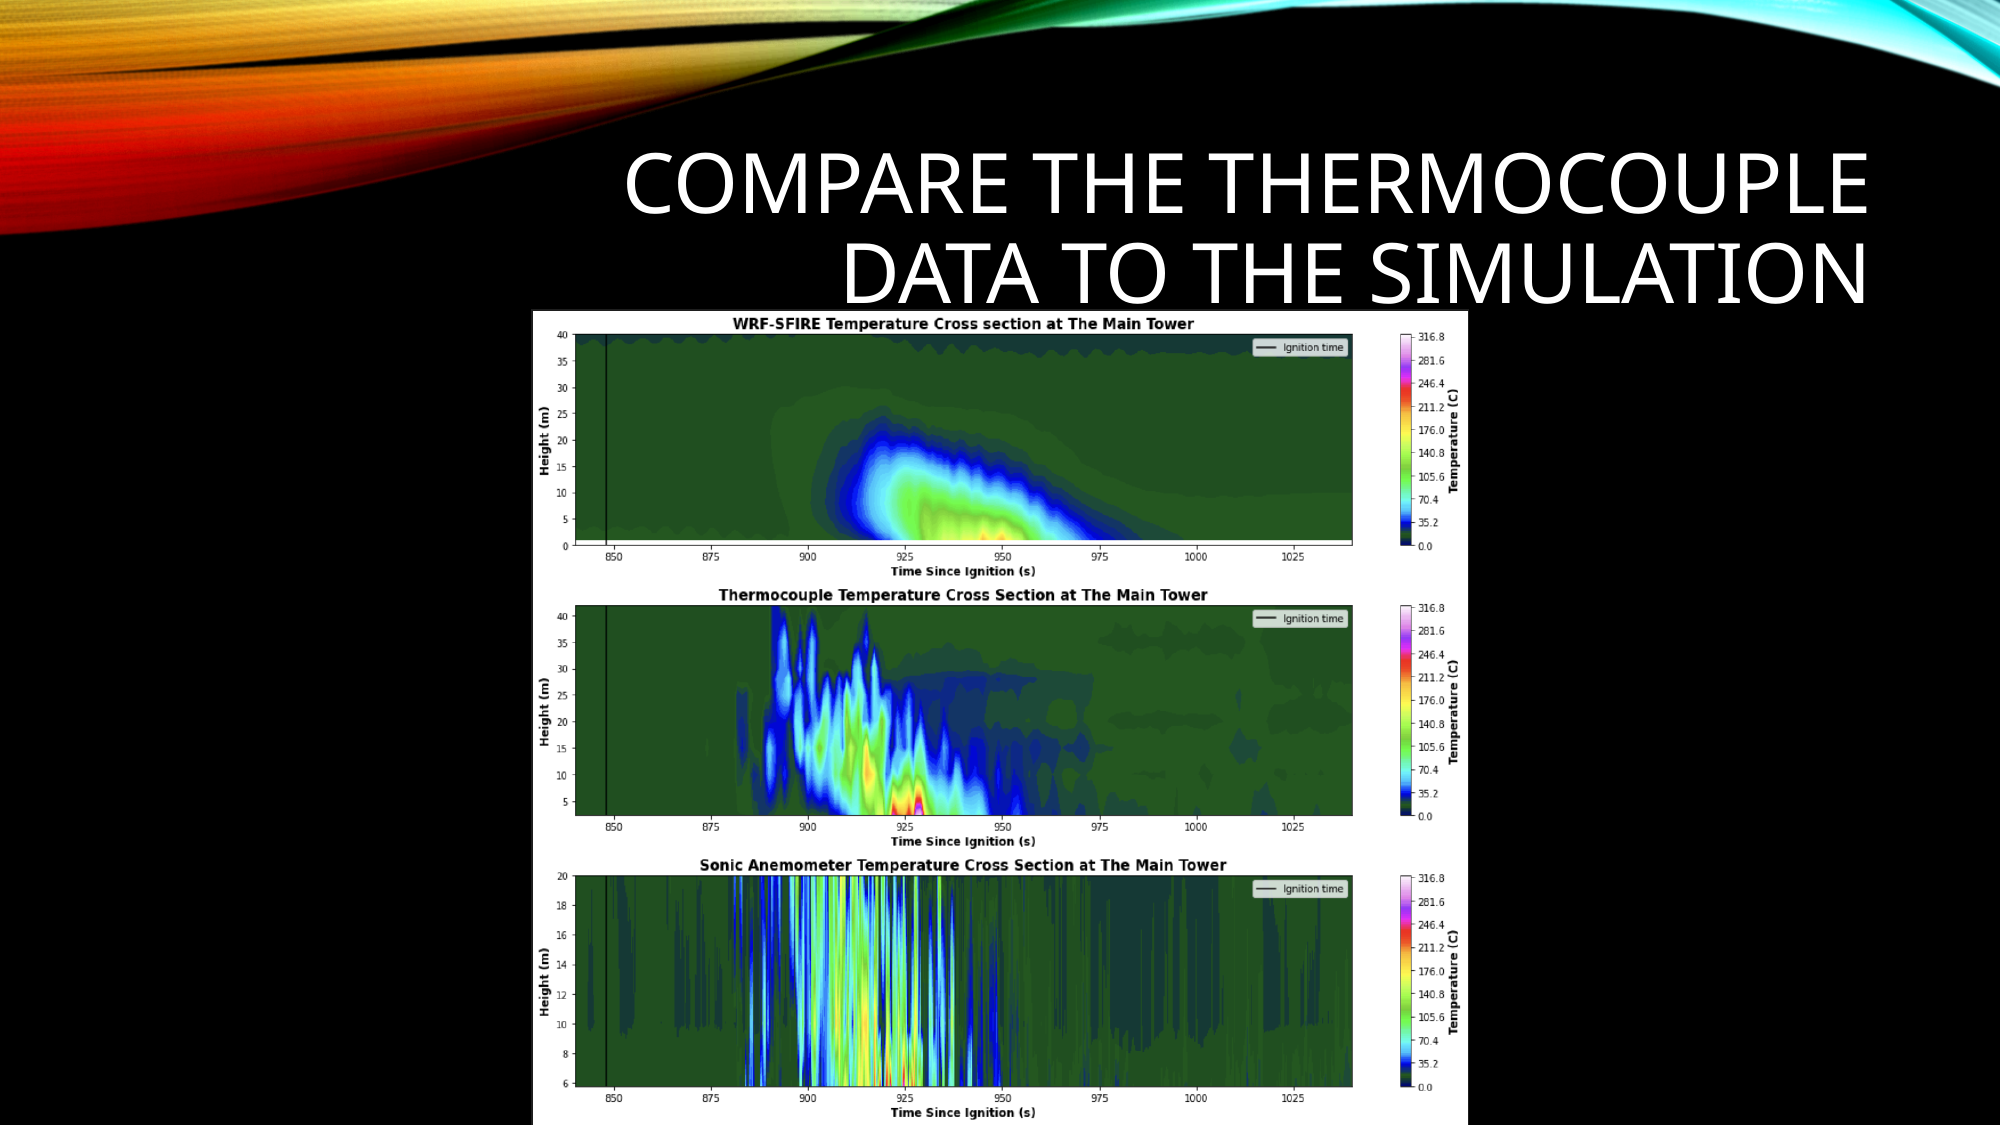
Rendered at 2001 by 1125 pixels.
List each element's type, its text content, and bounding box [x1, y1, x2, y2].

title Compare the Thermocouple data to the simulation [474, 125, 1888, 338]
picture [0, 0, 2000, 237]
picture [530, 309, 1470, 1125]
